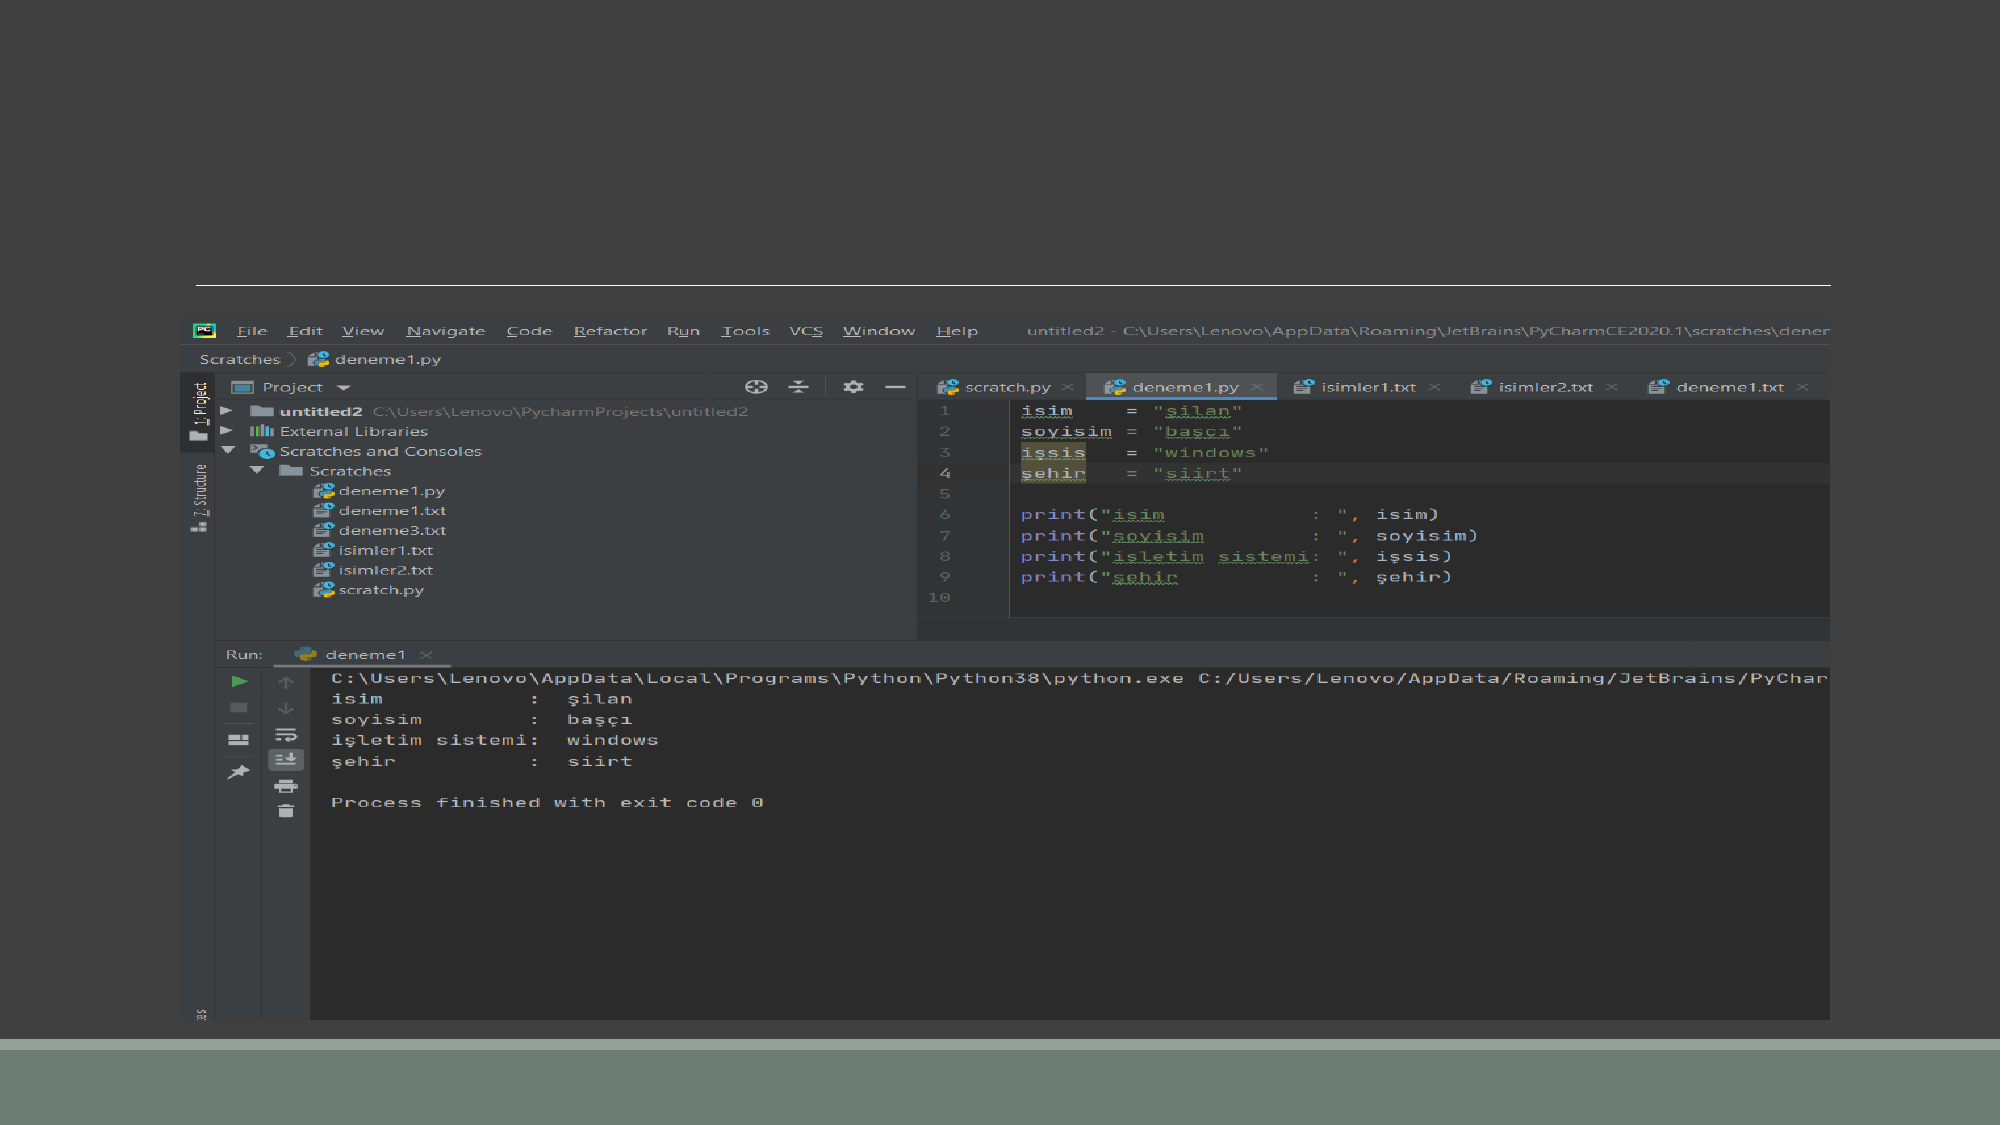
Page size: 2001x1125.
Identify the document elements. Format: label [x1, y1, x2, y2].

list [179, 316, 1831, 1021]
